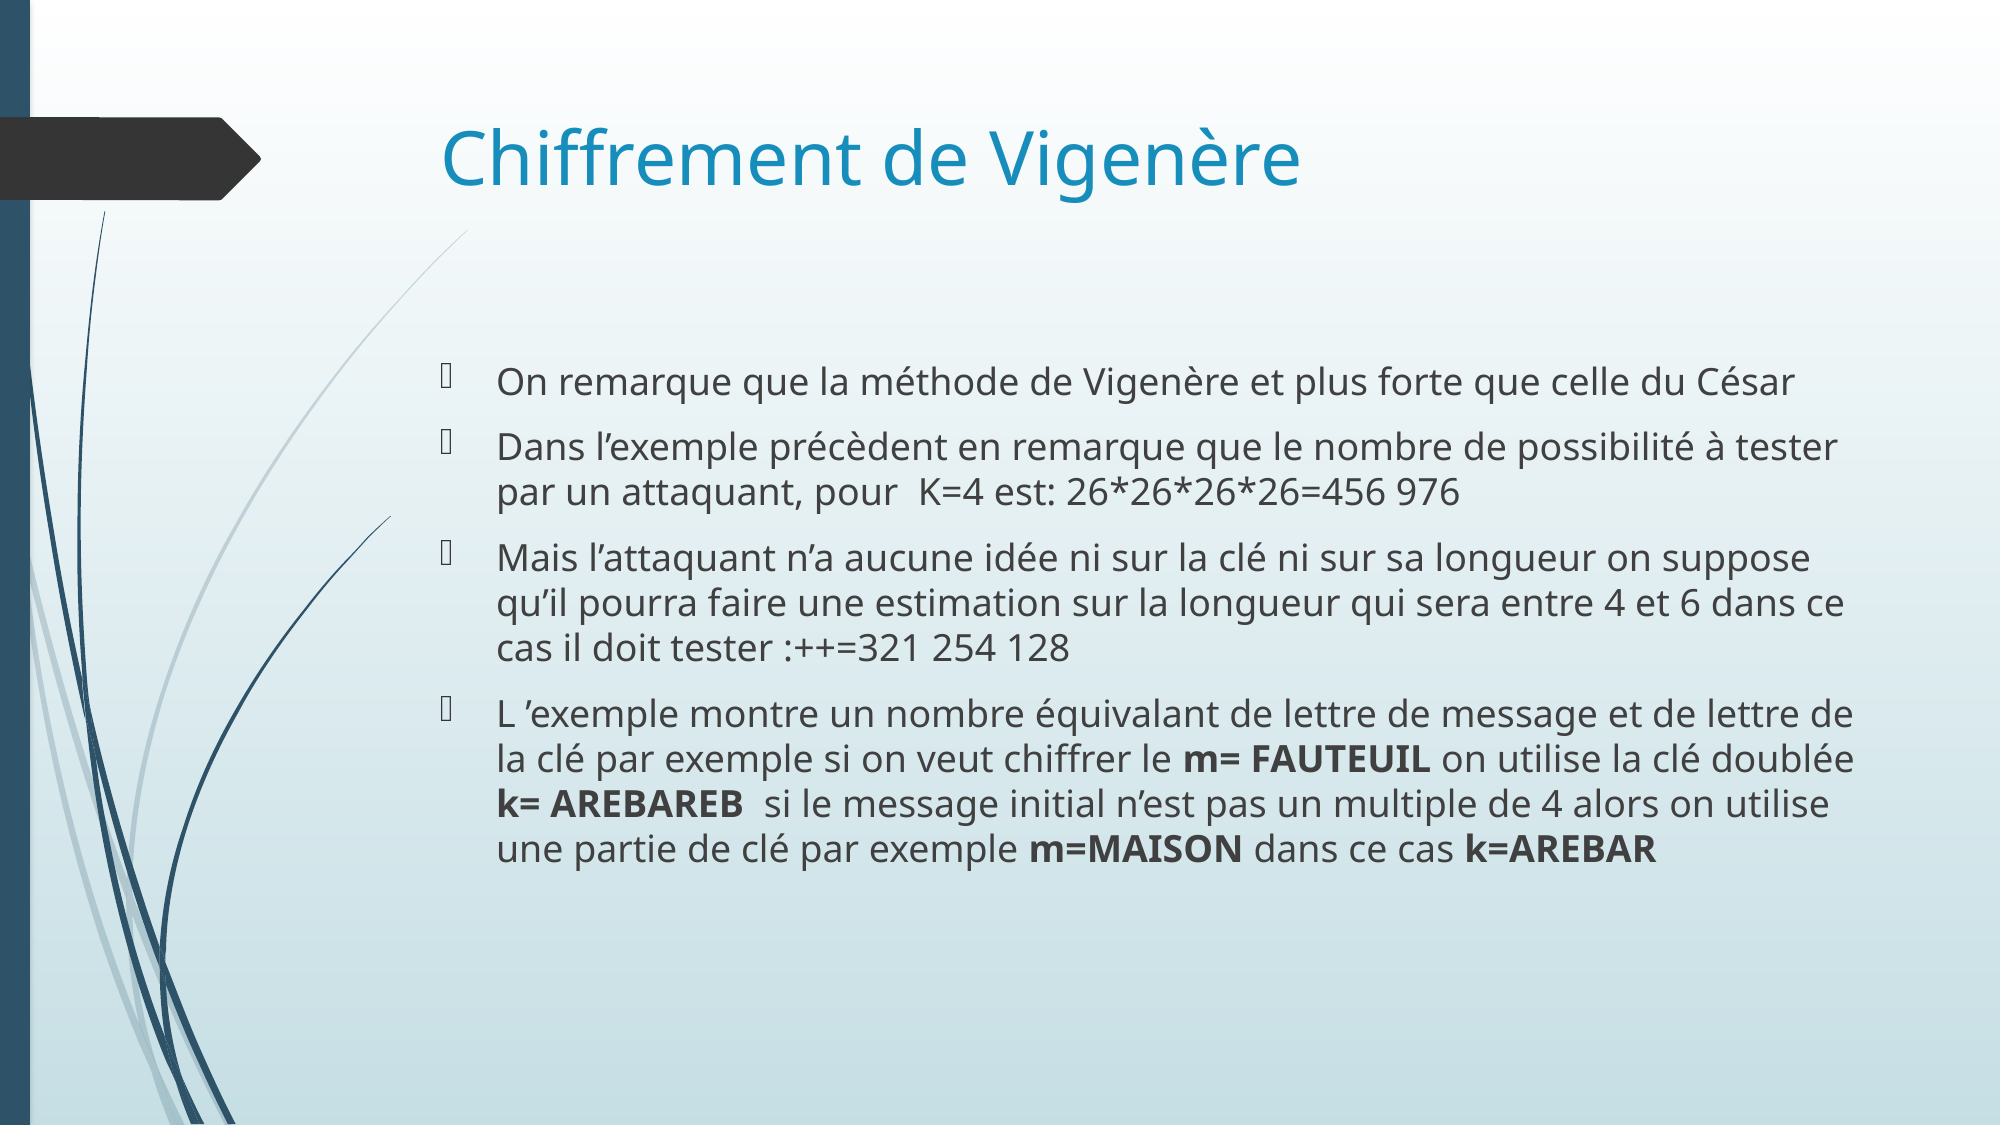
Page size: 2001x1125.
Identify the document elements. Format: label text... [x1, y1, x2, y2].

title Chiffrement de Vigenère [425, 102, 1888, 313]
